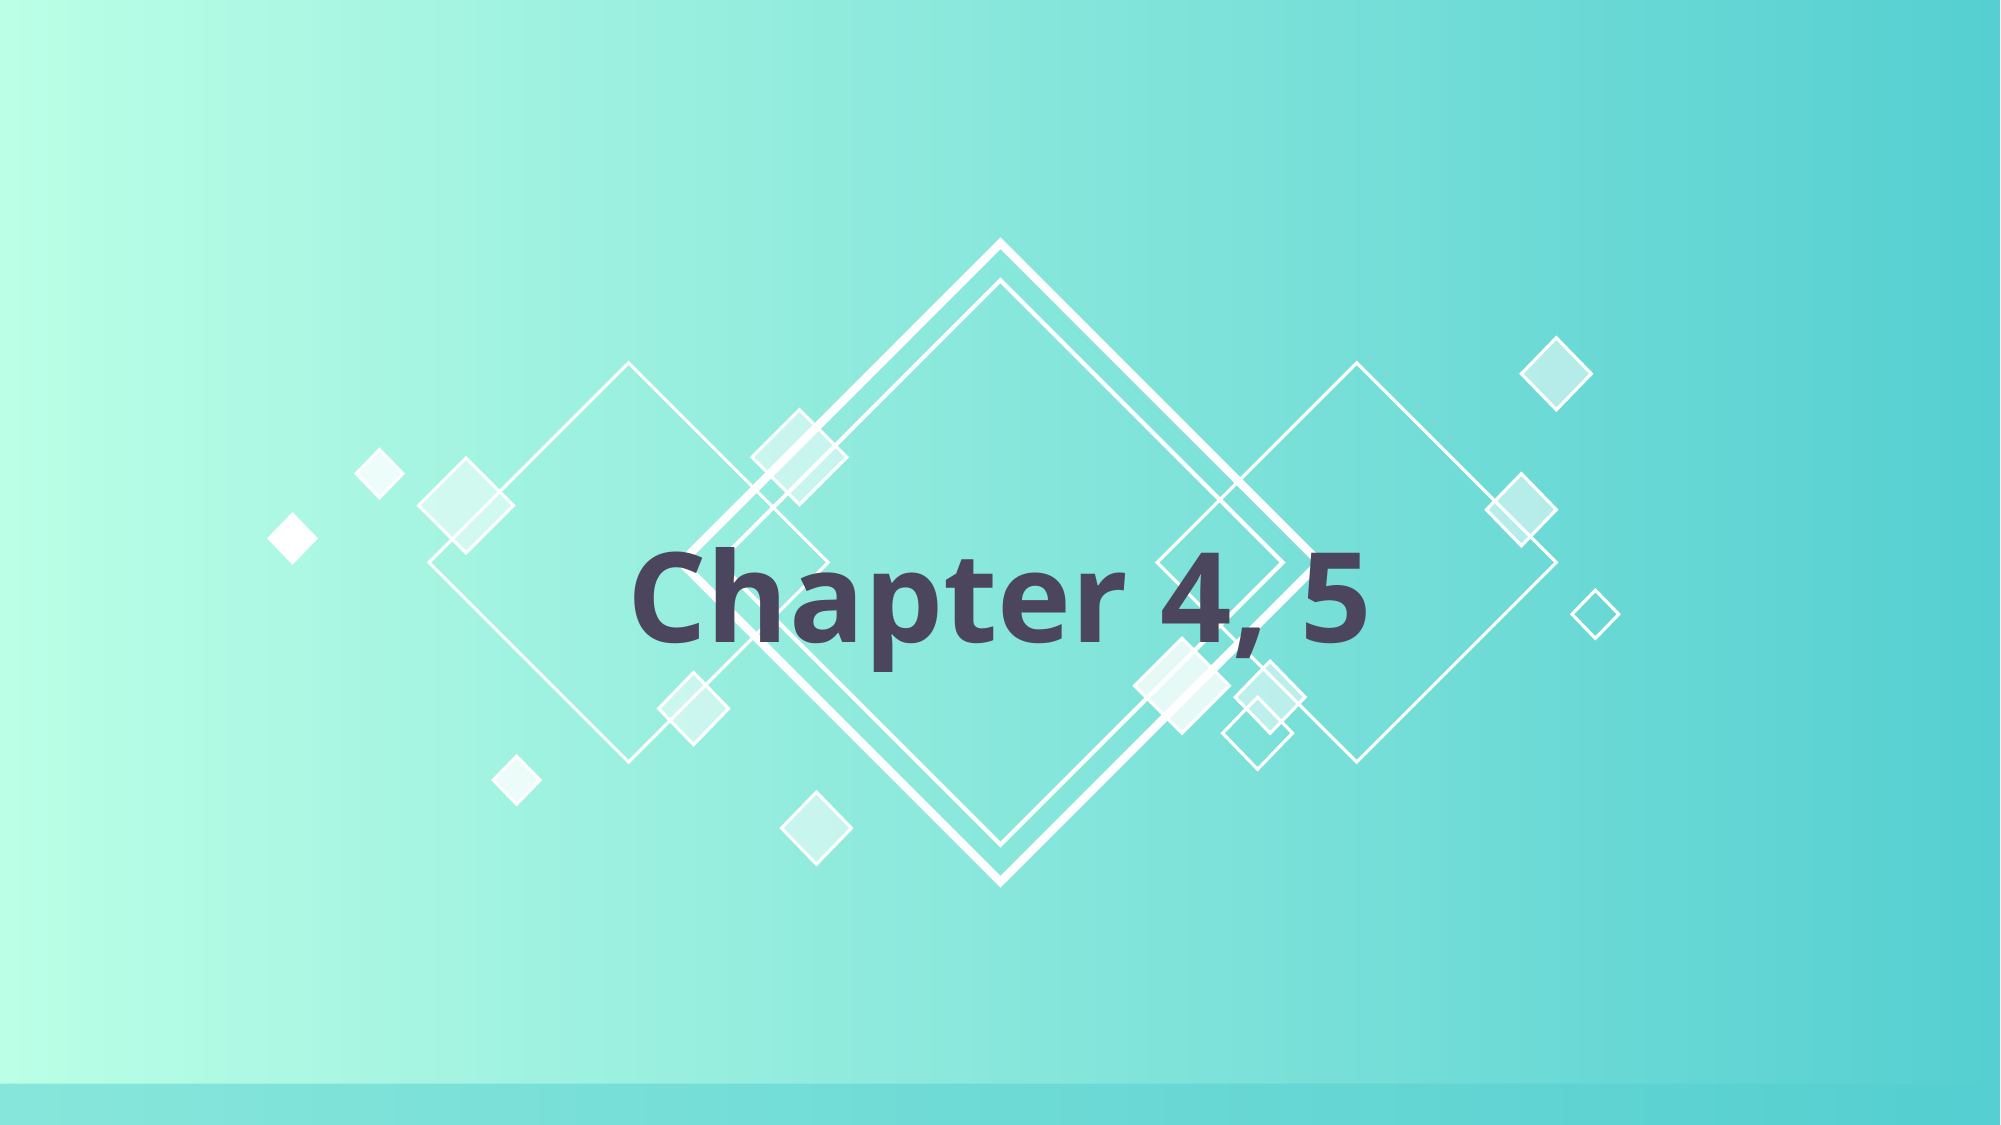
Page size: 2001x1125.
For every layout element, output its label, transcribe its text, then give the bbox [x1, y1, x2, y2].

text_box Chapter 4, 5 [612, 509, 1388, 675]
